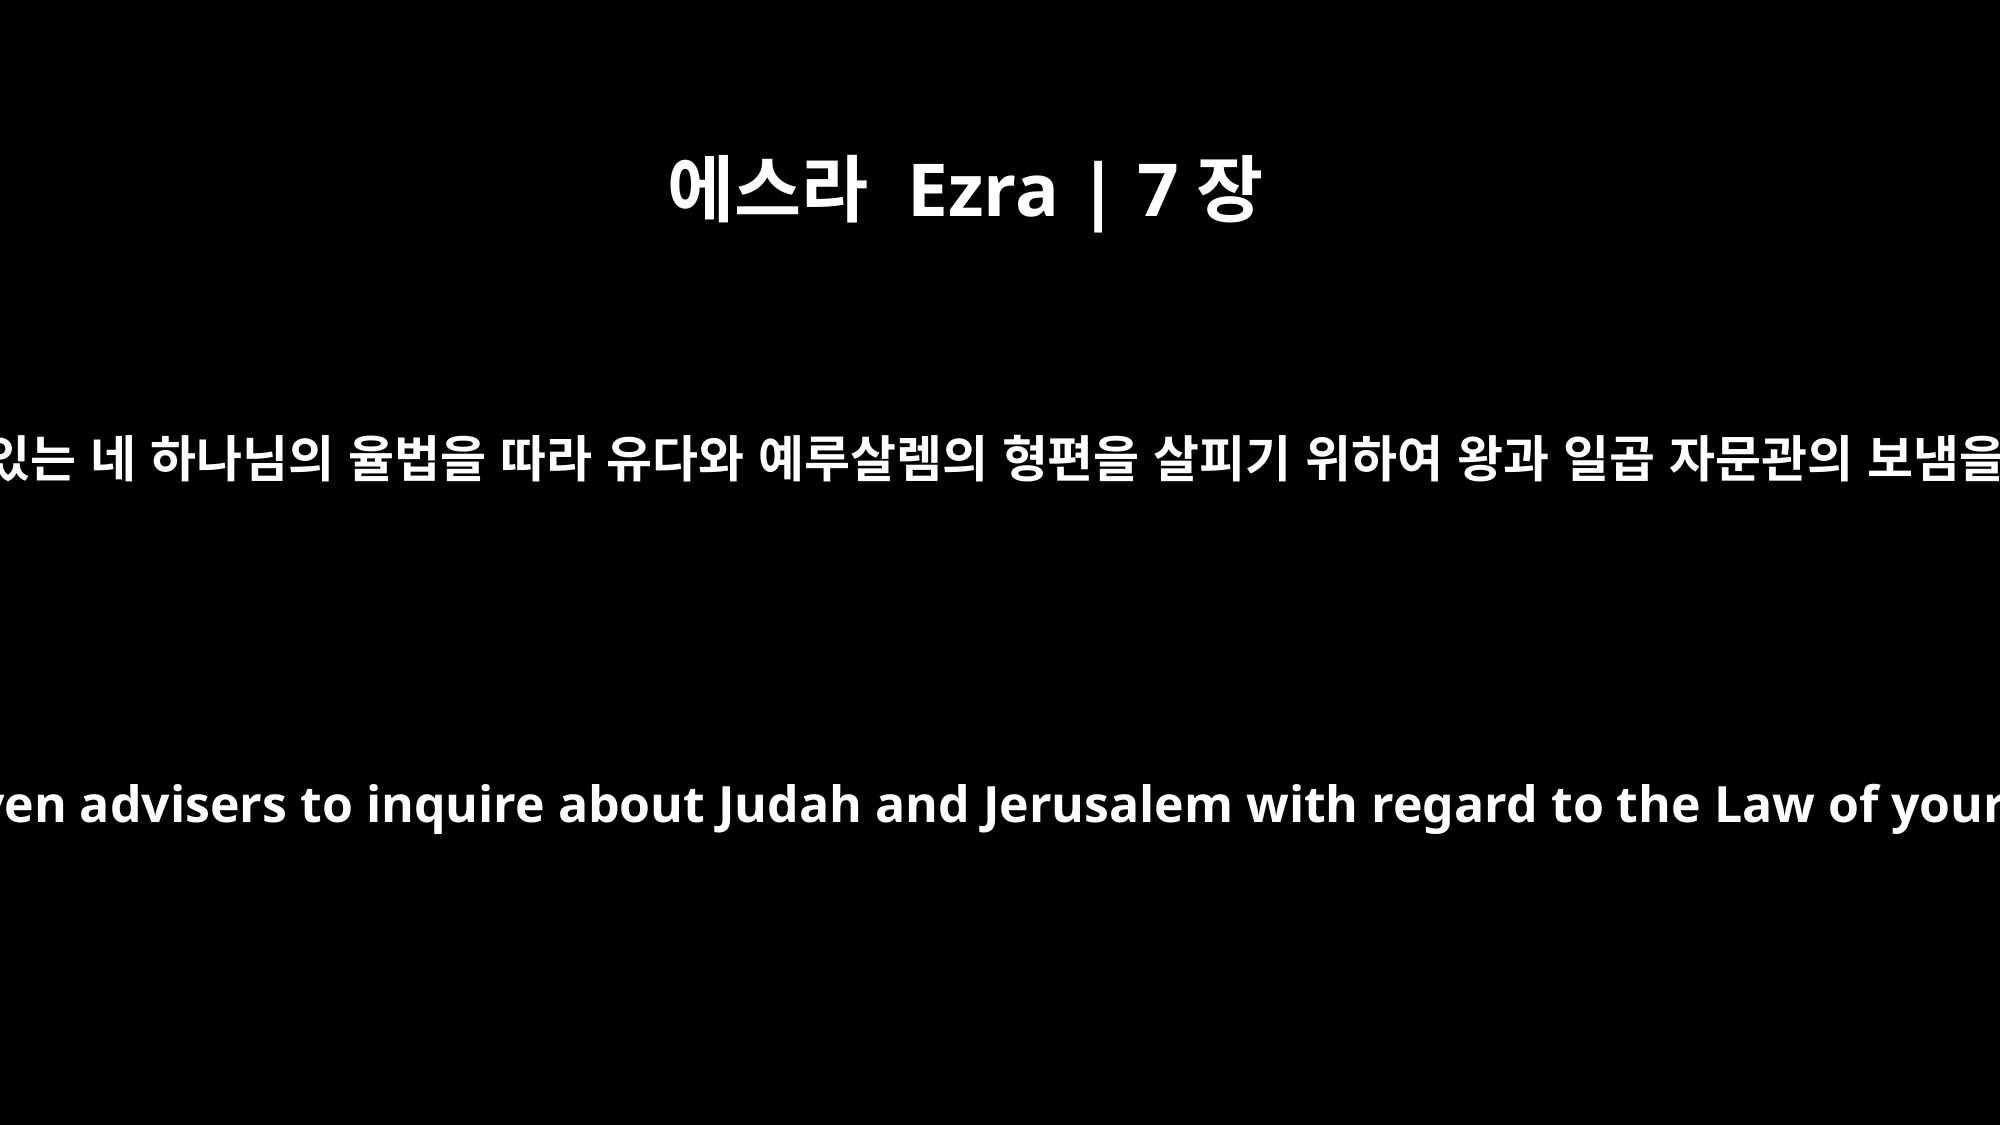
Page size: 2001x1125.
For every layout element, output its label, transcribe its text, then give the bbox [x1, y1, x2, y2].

text_box 에스라 Ezra | 7장 [652, 136, 1280, 239]
text_box You are sent by the king and his seven advisers to inquire about Judah and Jerusalem with regard to the Law of your God, which is in your hand. [0, 764, 2000, 840]
text_box 14 너는 네 손에 있는 네 하나님의 율법을 따라 유다와 예루살렘의 형편을 살피기 위하여 왕과 일곱 자문관의 보냄을 받았으니 [0, 359, 2000, 495]
